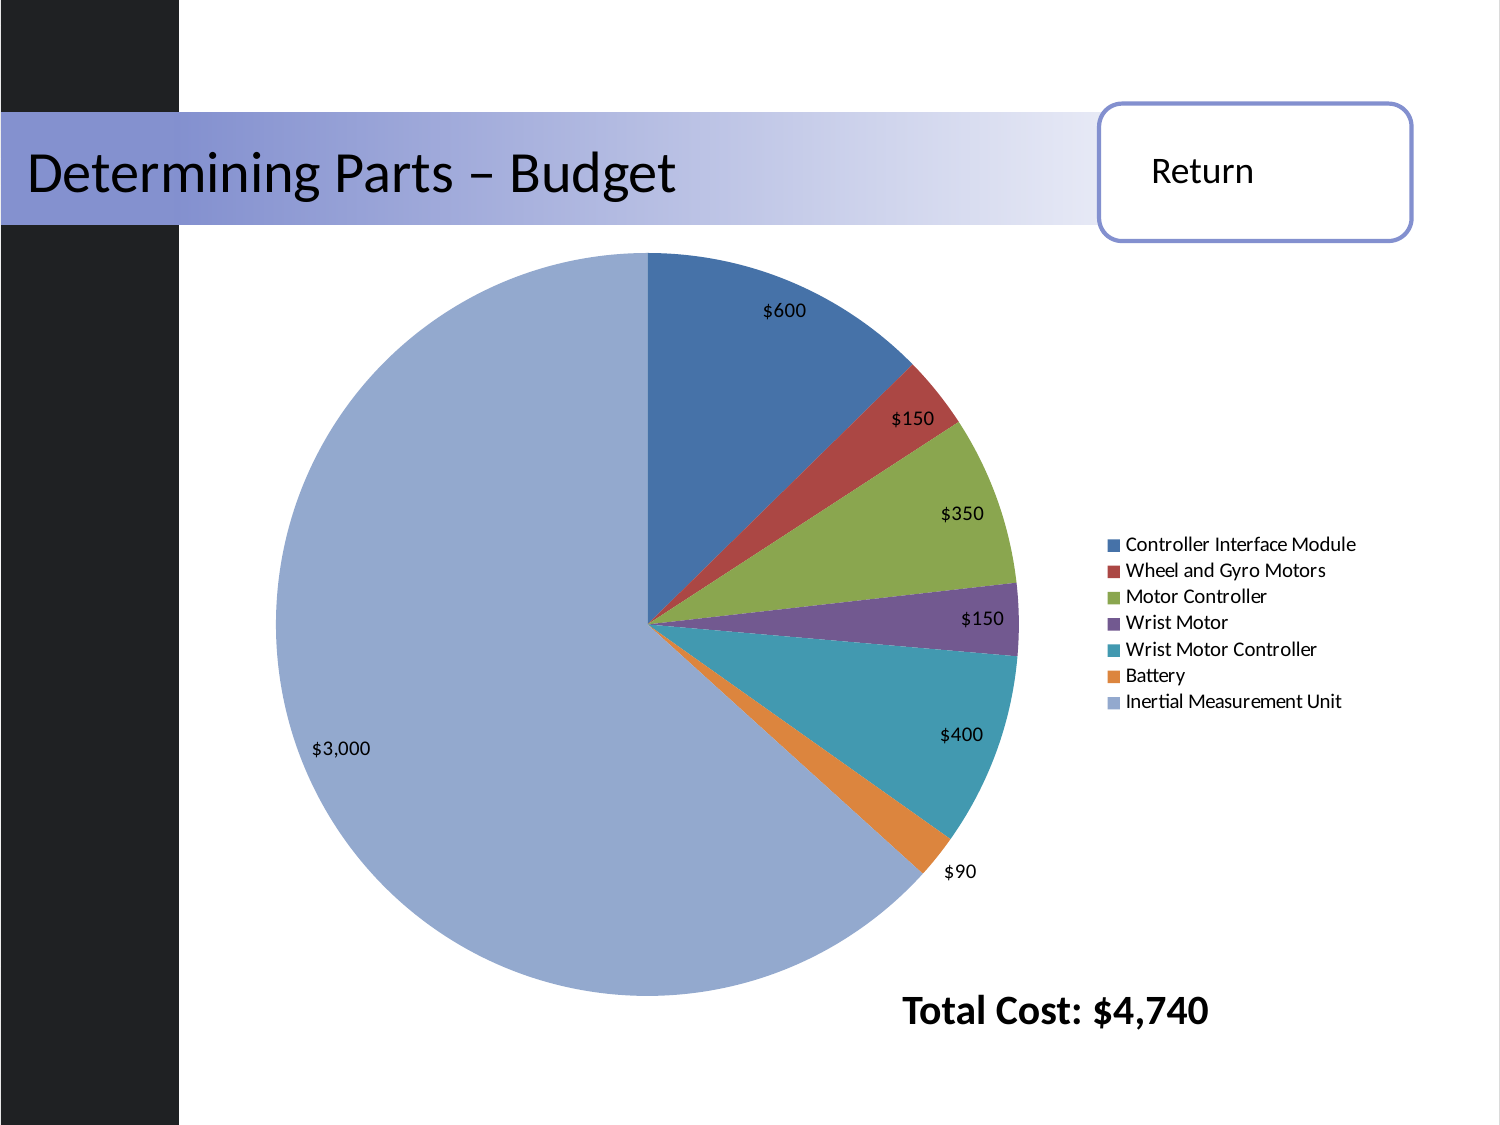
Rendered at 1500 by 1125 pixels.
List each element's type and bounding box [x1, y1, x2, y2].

text_box [212, 237, 1376, 1041]
picture [1, 0, 1499, 1125]
text_box [1098, 103, 1412, 242]
